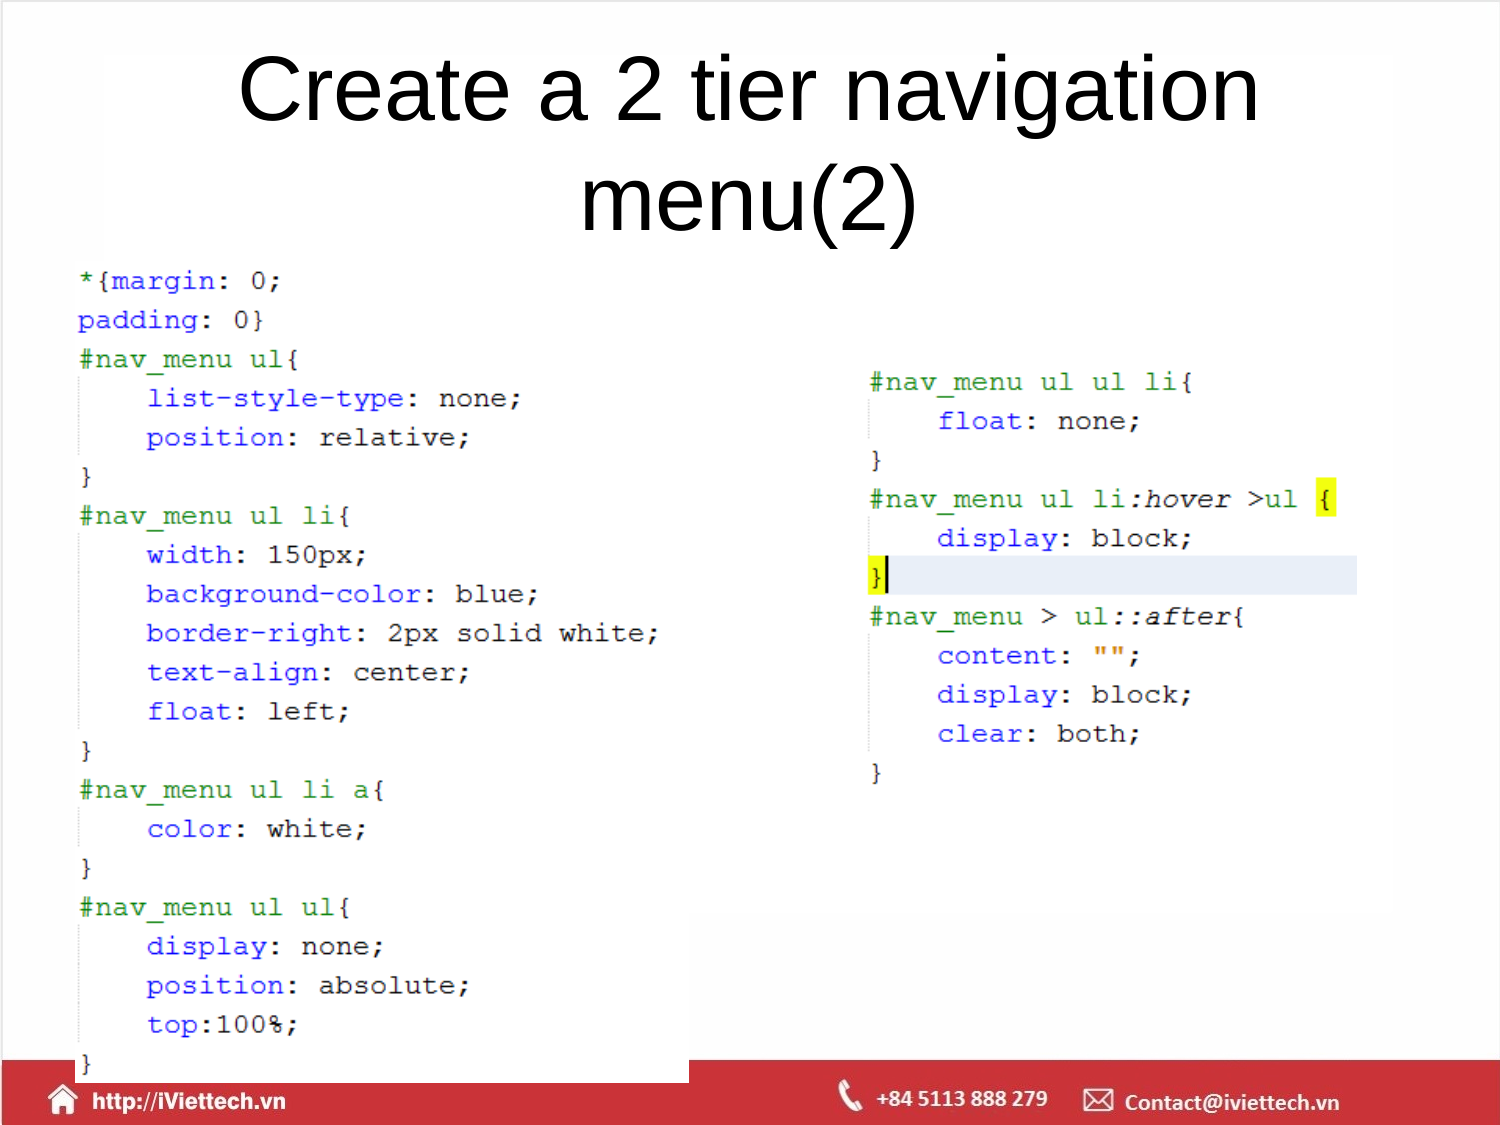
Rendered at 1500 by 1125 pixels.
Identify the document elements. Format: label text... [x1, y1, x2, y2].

picture [0, 0, 1500, 1125]
title Create a 2 tier navigation menu(2) [74, 44, 1426, 233]
